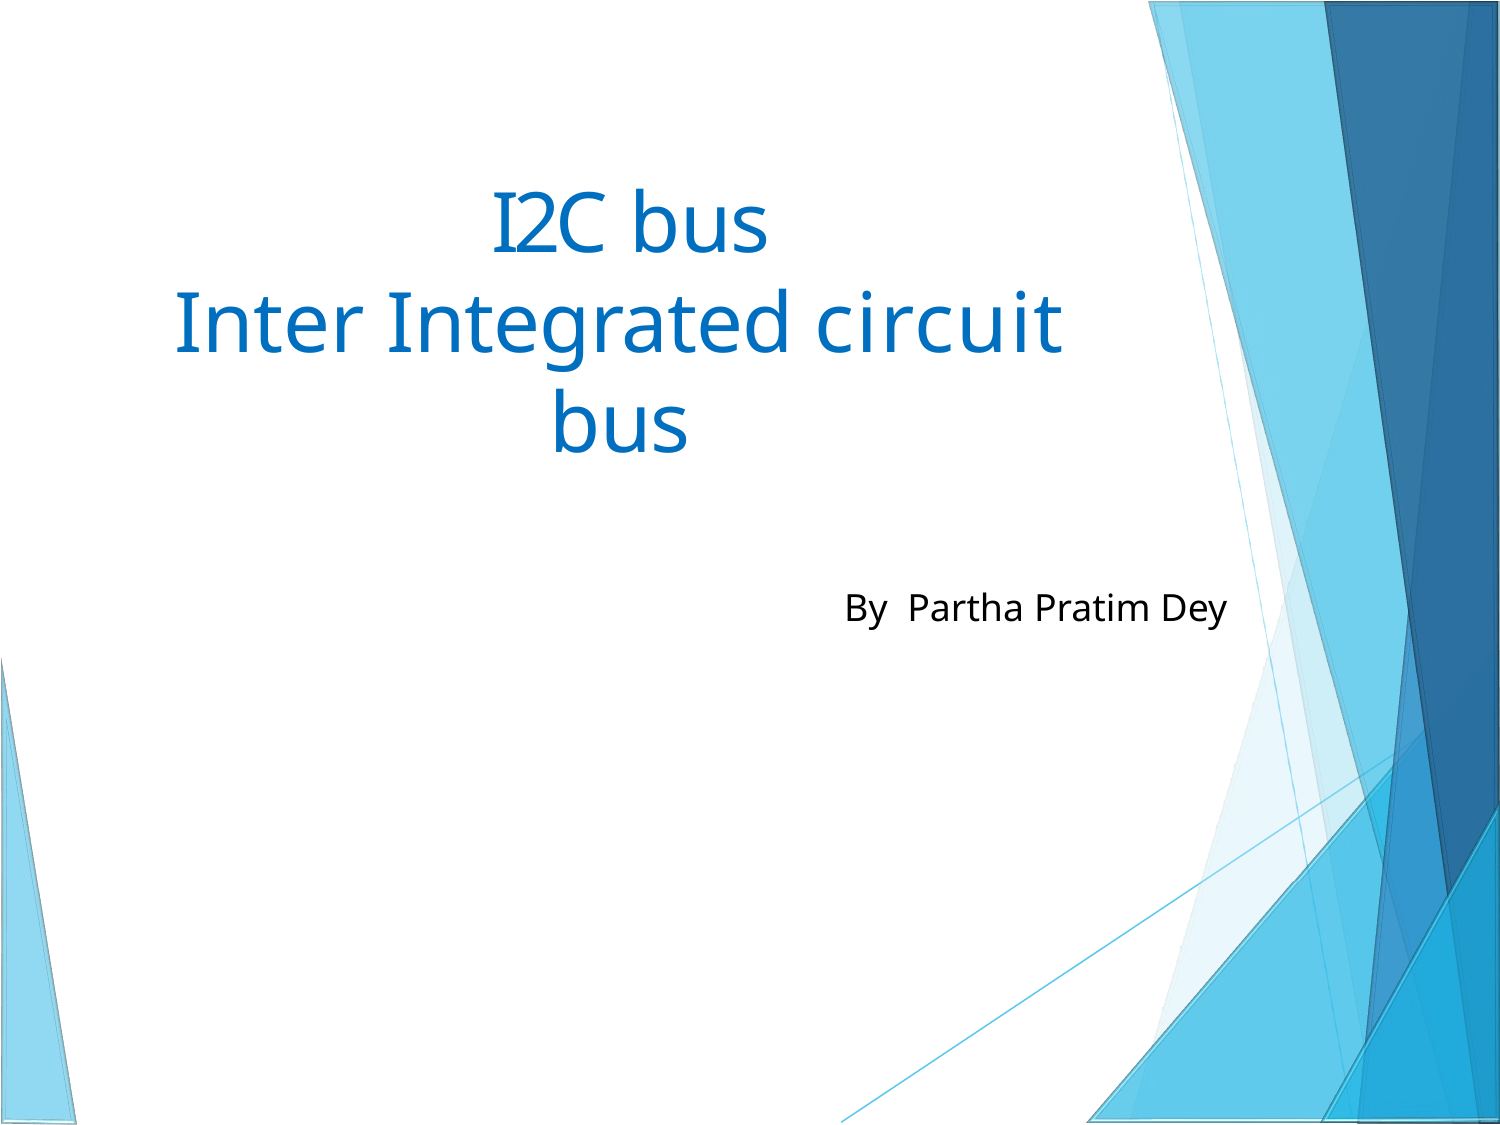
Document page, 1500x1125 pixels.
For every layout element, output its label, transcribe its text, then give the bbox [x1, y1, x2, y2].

text_box By Partha Pratim Dey [829, 576, 1243, 637]
picture [0, 655, 79, 1125]
picture [1084, 0, 1500, 1125]
text_box I2C bus Inter Integrated circuit bus [138, 166, 1102, 469]
